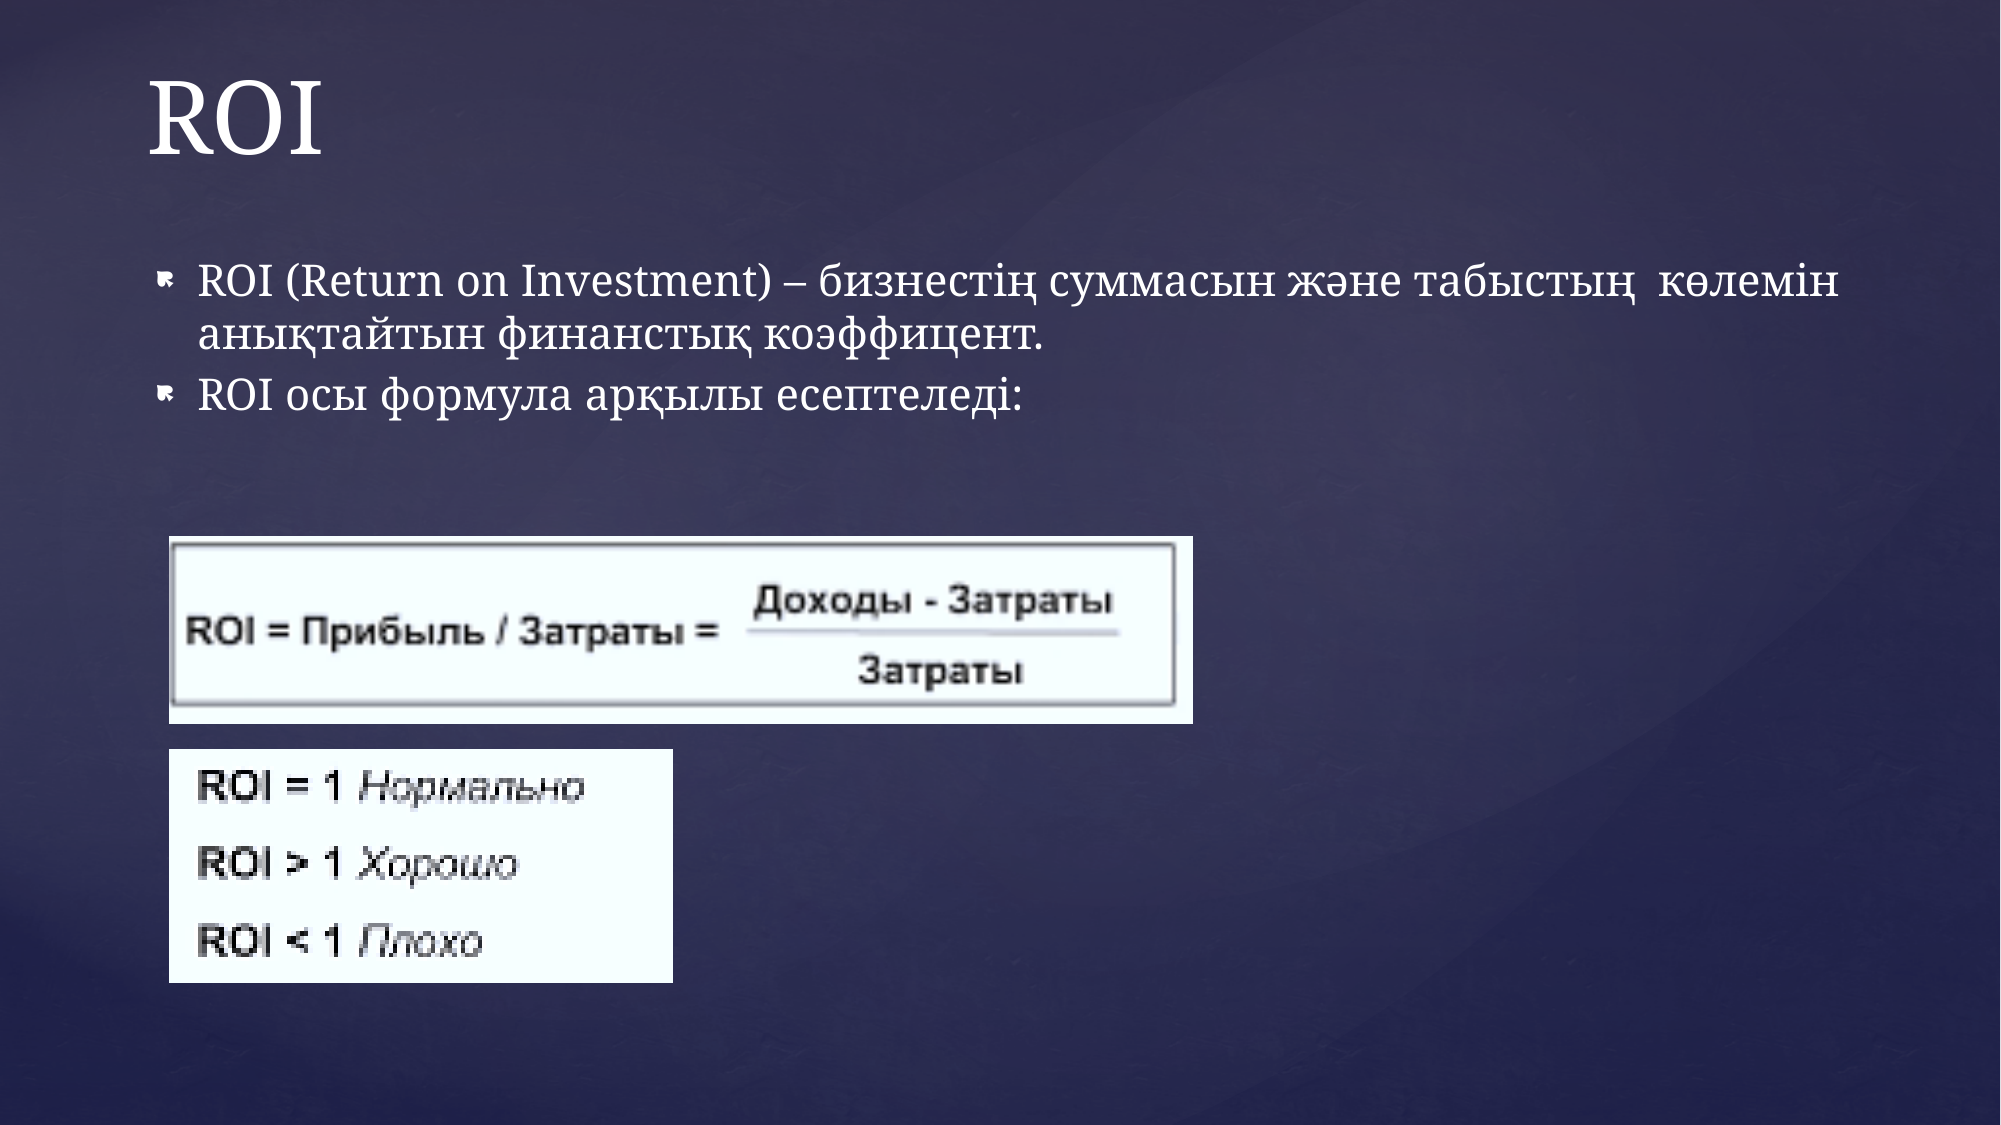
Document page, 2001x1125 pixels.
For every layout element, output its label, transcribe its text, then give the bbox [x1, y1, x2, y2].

list ROI (Return on Investment) – бизнестің суммасын және табыстың көлемін анықтайтын финанстық коэффицент. ROI осы формула арқылы есептеледі: [137, 9, 1863, 724]
picture [168, 535, 1193, 725]
title ROI [131, 32, 1782, 183]
picture [168, 749, 674, 984]
